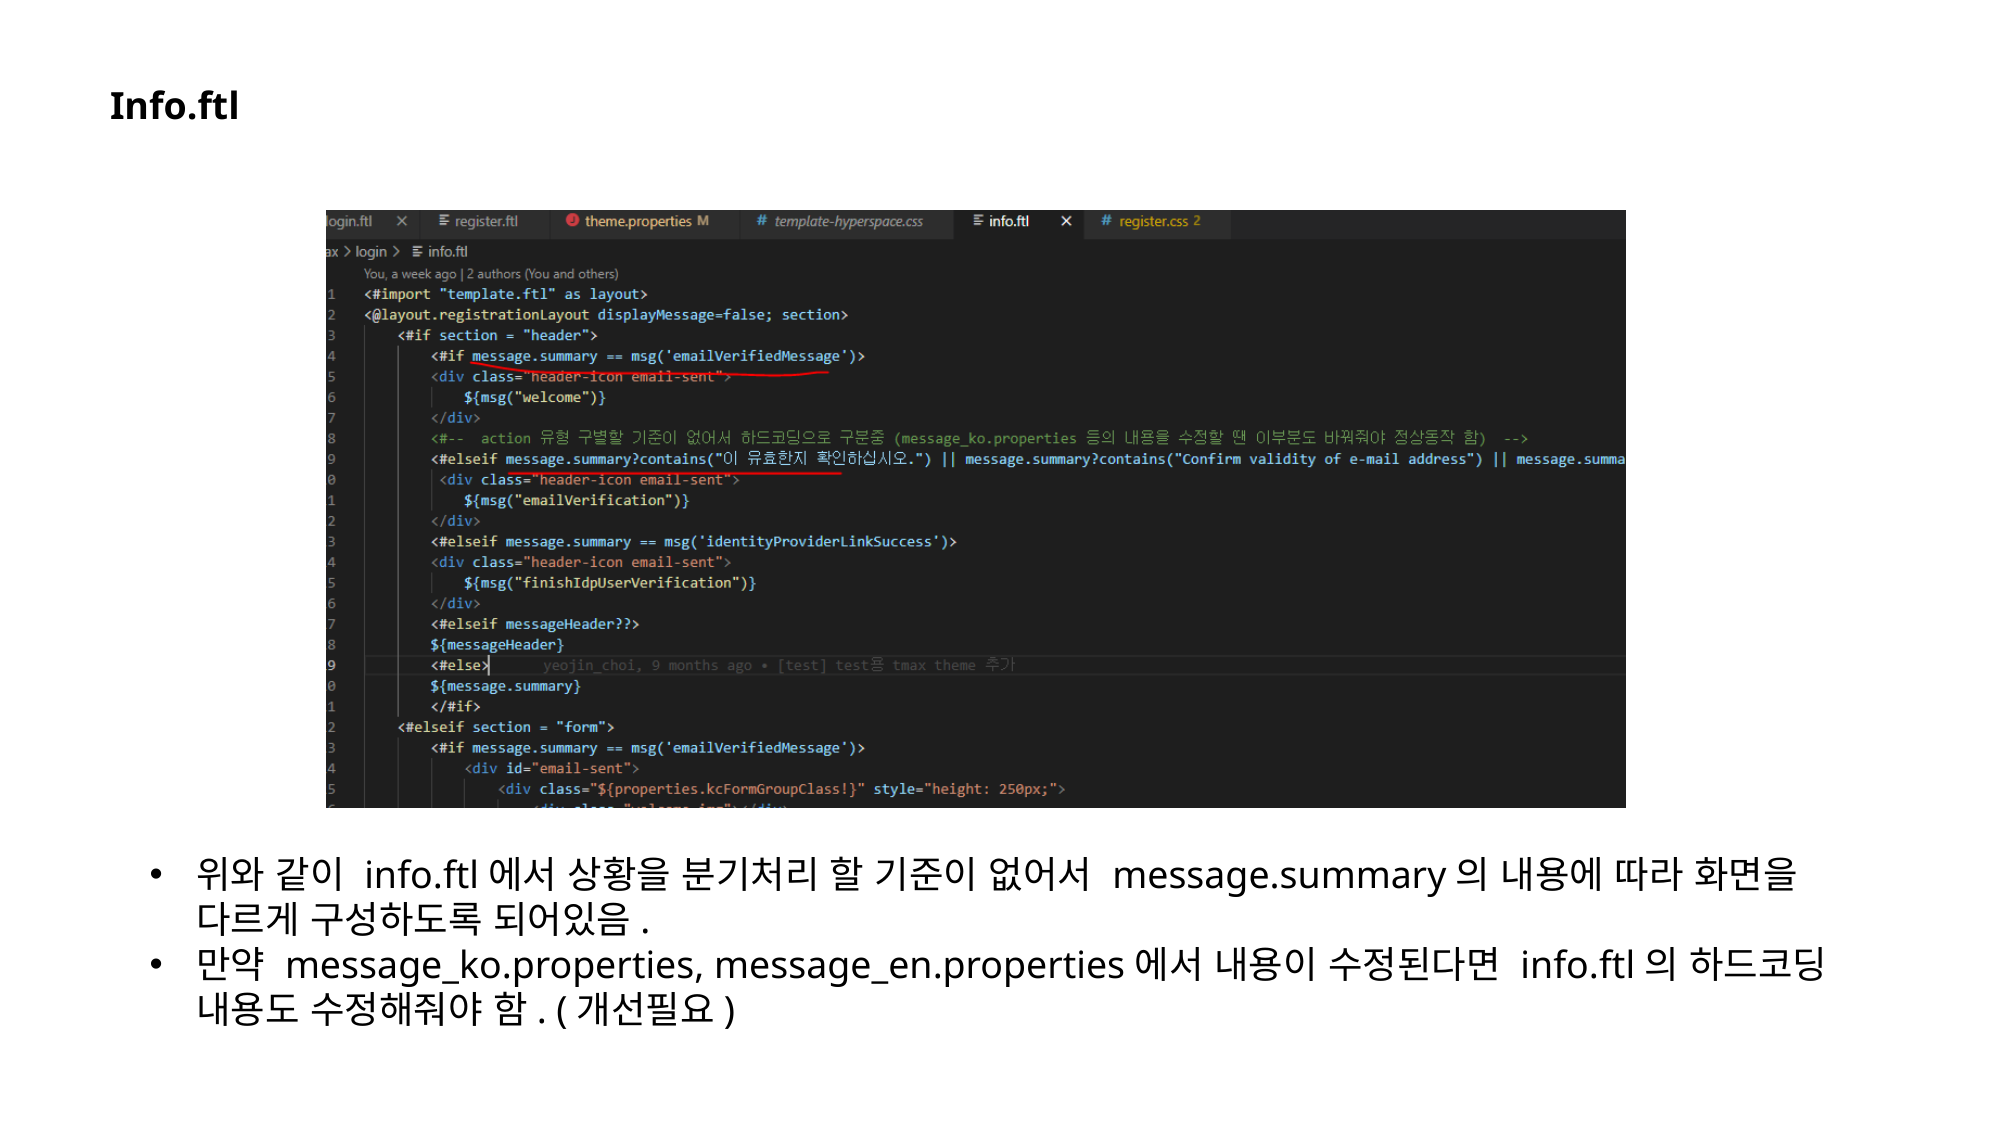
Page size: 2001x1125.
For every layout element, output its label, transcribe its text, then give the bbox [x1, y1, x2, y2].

text_box 위와 같이 info.ftl에서 상황을 분기처리 할 기준이 없어서 message.summary의 내용에 따라 화면을 다르게 구성하도록 되어있음. 만약 message_ko.properties, message_en.properties에서 내용이 수정된다면 info.ftl의 하드코딩 내용도 수정해줘야 함. (개선필요) [134, 843, 1855, 1039]
picture [326, 210, 1626, 808]
text_box Info.ftl [95, 74, 255, 134]
